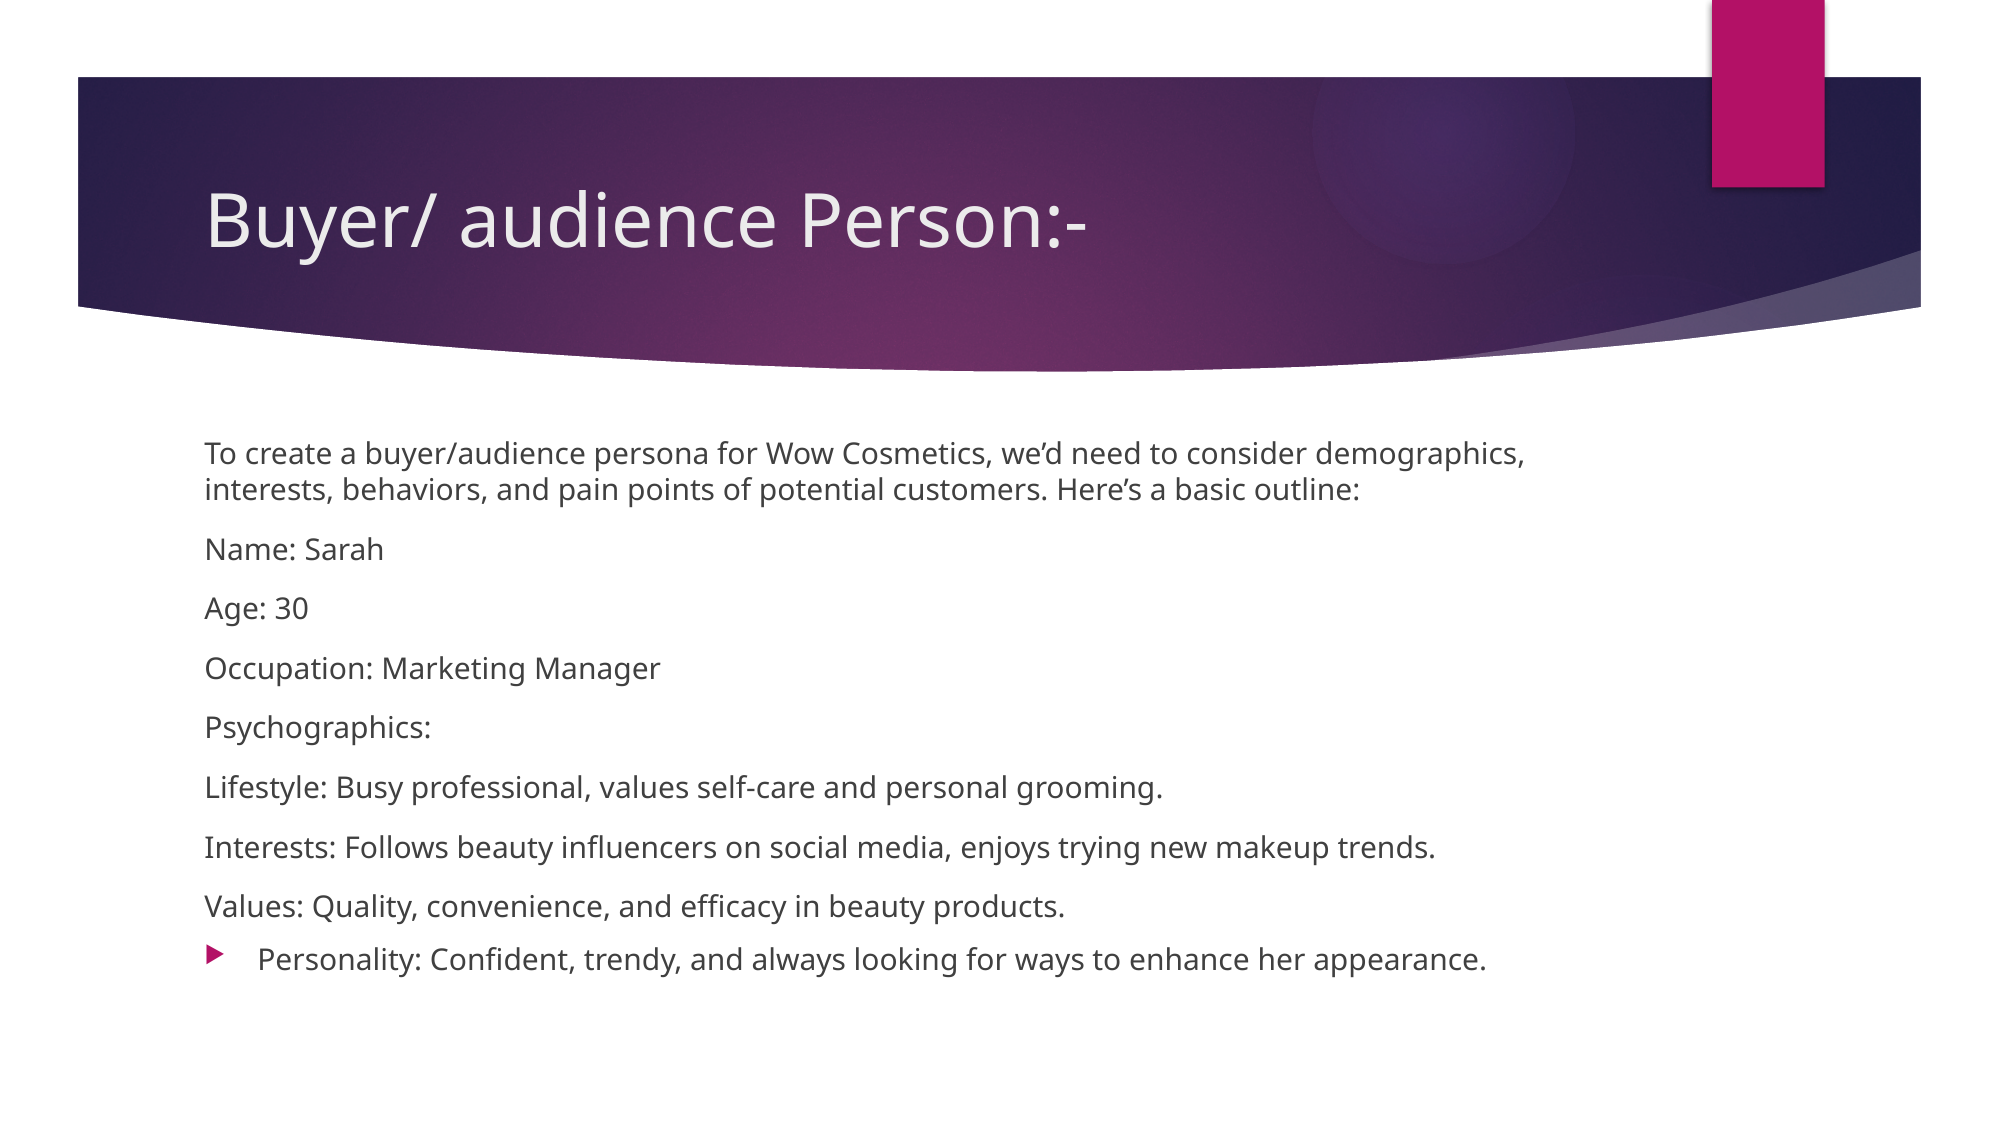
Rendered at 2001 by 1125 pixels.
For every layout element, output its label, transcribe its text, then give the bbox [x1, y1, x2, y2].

list To create a buyer/audience persona for Wow Cosmetics, we’d need to consider demographics, interests, behaviors, and pain points of potential customers. Here’s a basic outline: Name: Sarah Age: 30 Occupation: Marketing Manager Psychographics: Lifestyle: Busy professional, values self-care and personal grooming. Interests: Follows beauty influencers on social media, enjoys trying new makeup trends. Values: Quality, convenience, and efficacy in beauty products. Personality: Confident, trendy, and always looking for ways to enhance her appearance. [189, 427, 1638, 988]
title Buyer/ audience Person:- [189, 159, 1627, 276]
